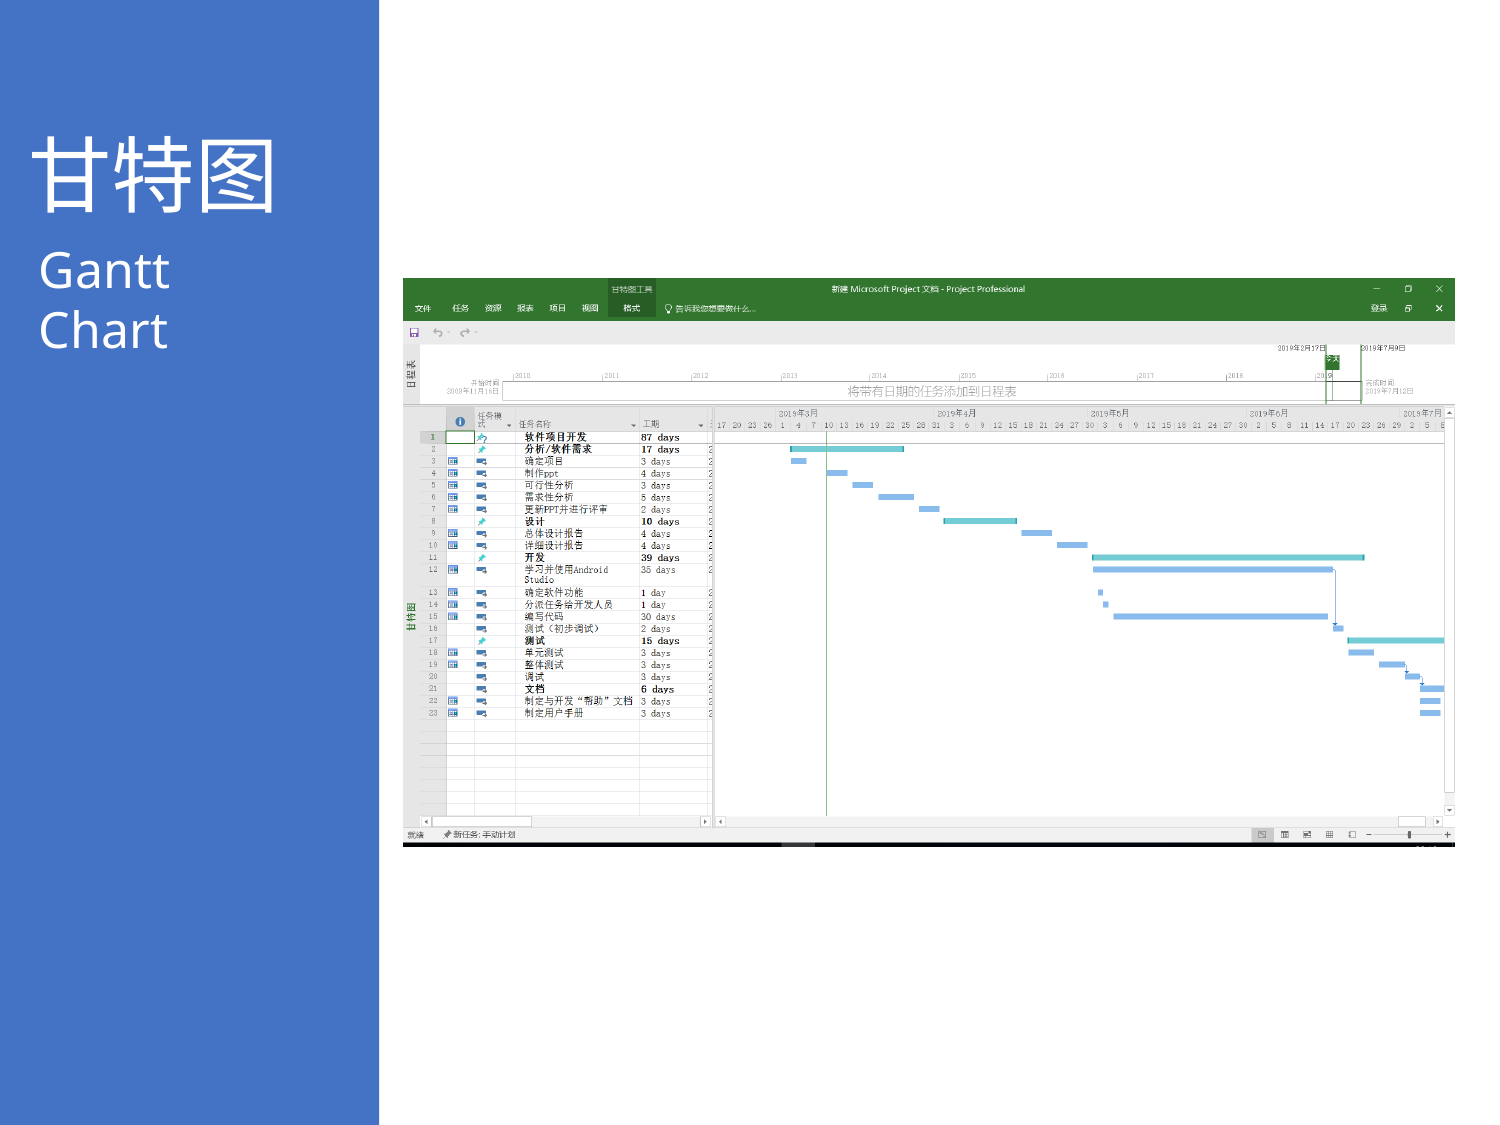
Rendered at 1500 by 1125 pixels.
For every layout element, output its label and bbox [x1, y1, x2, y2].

picture [403, 278, 1455, 847]
text_box [0, 0, 380, 1125]
